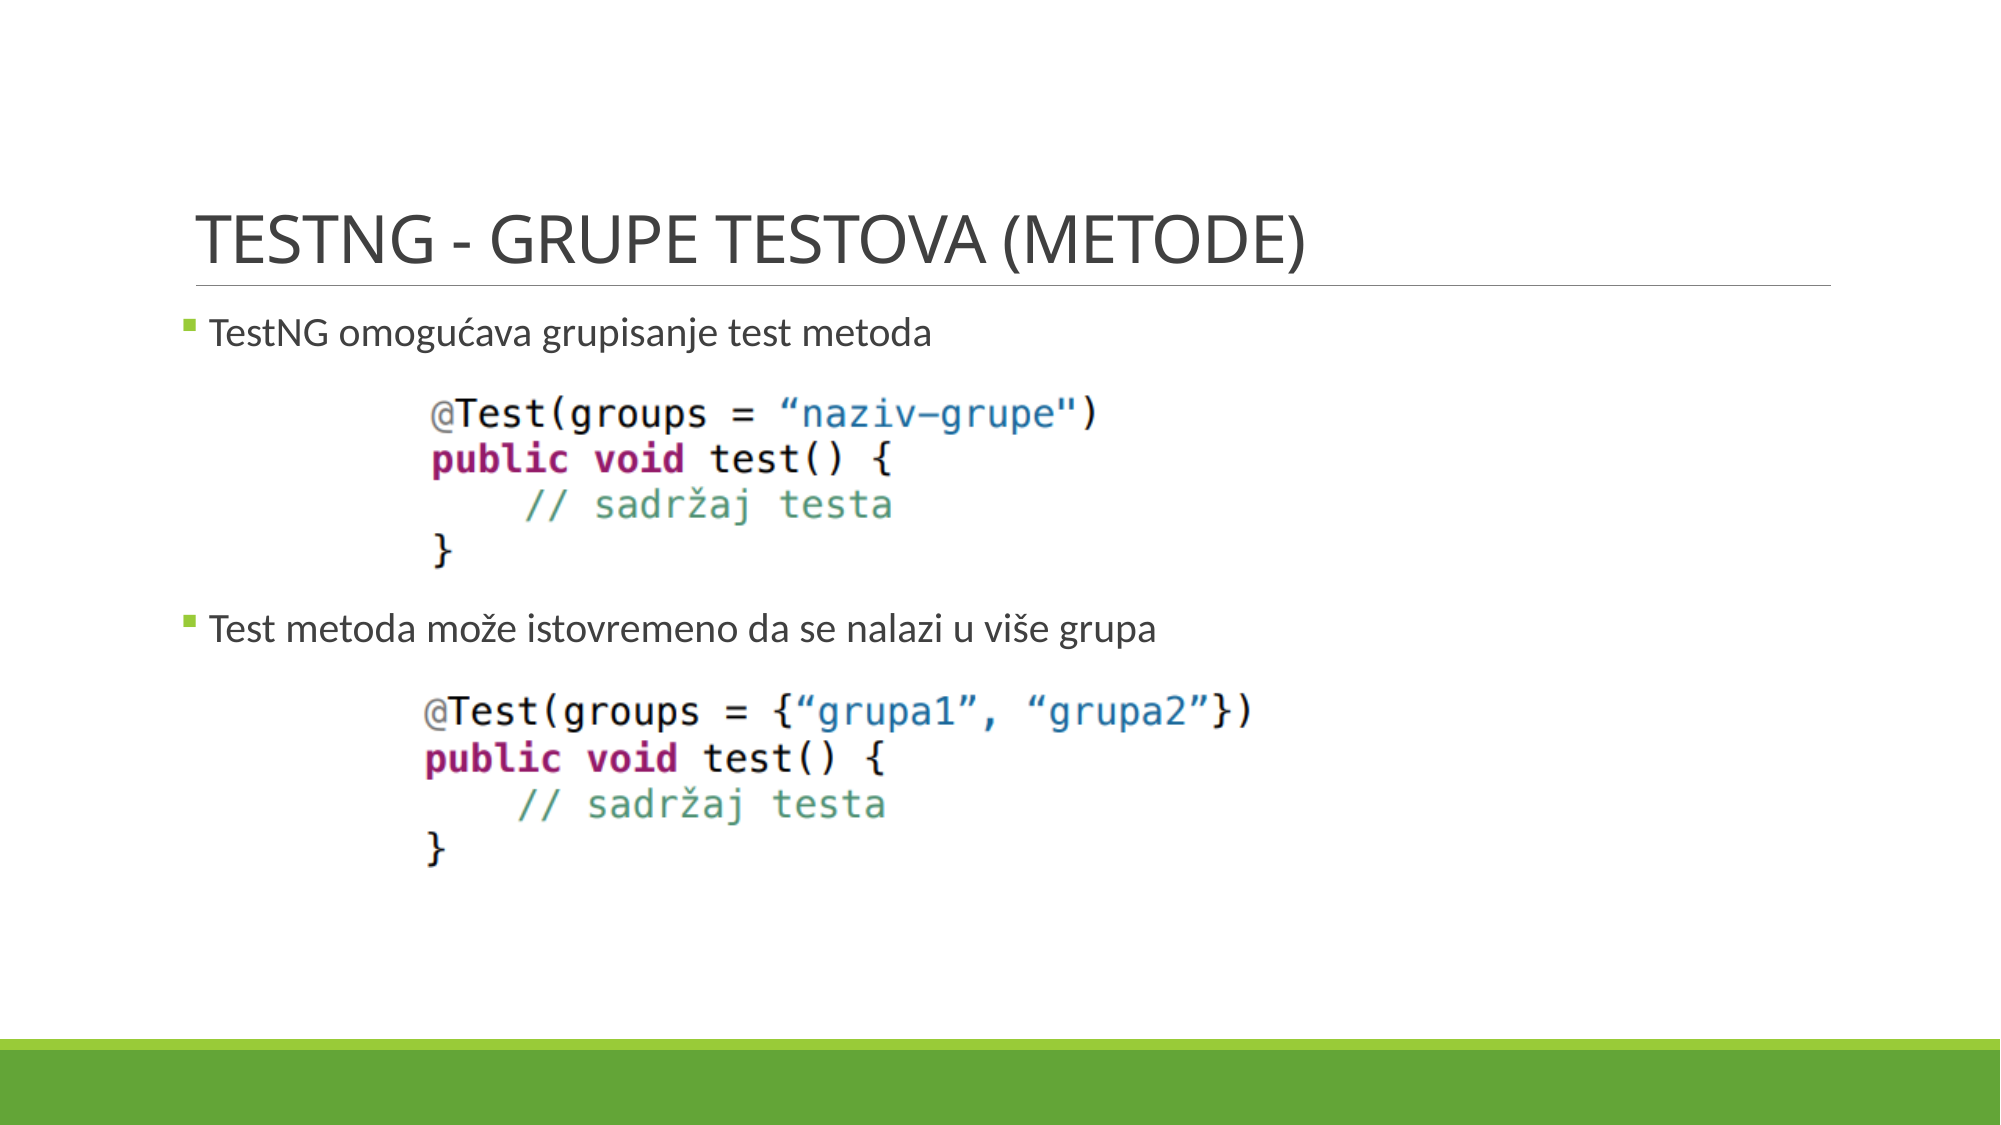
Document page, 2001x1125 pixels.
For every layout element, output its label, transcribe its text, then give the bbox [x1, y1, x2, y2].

list TestNG omogućava grupisanje test metoda Test metoda može istovremeno da se nalazi u više grupa [180, 302, 1830, 963]
title TESTNG - GRUPE TESTOVA (METODE) [180, 47, 1830, 285]
picture [401, 684, 1262, 868]
picture [401, 365, 1107, 590]
